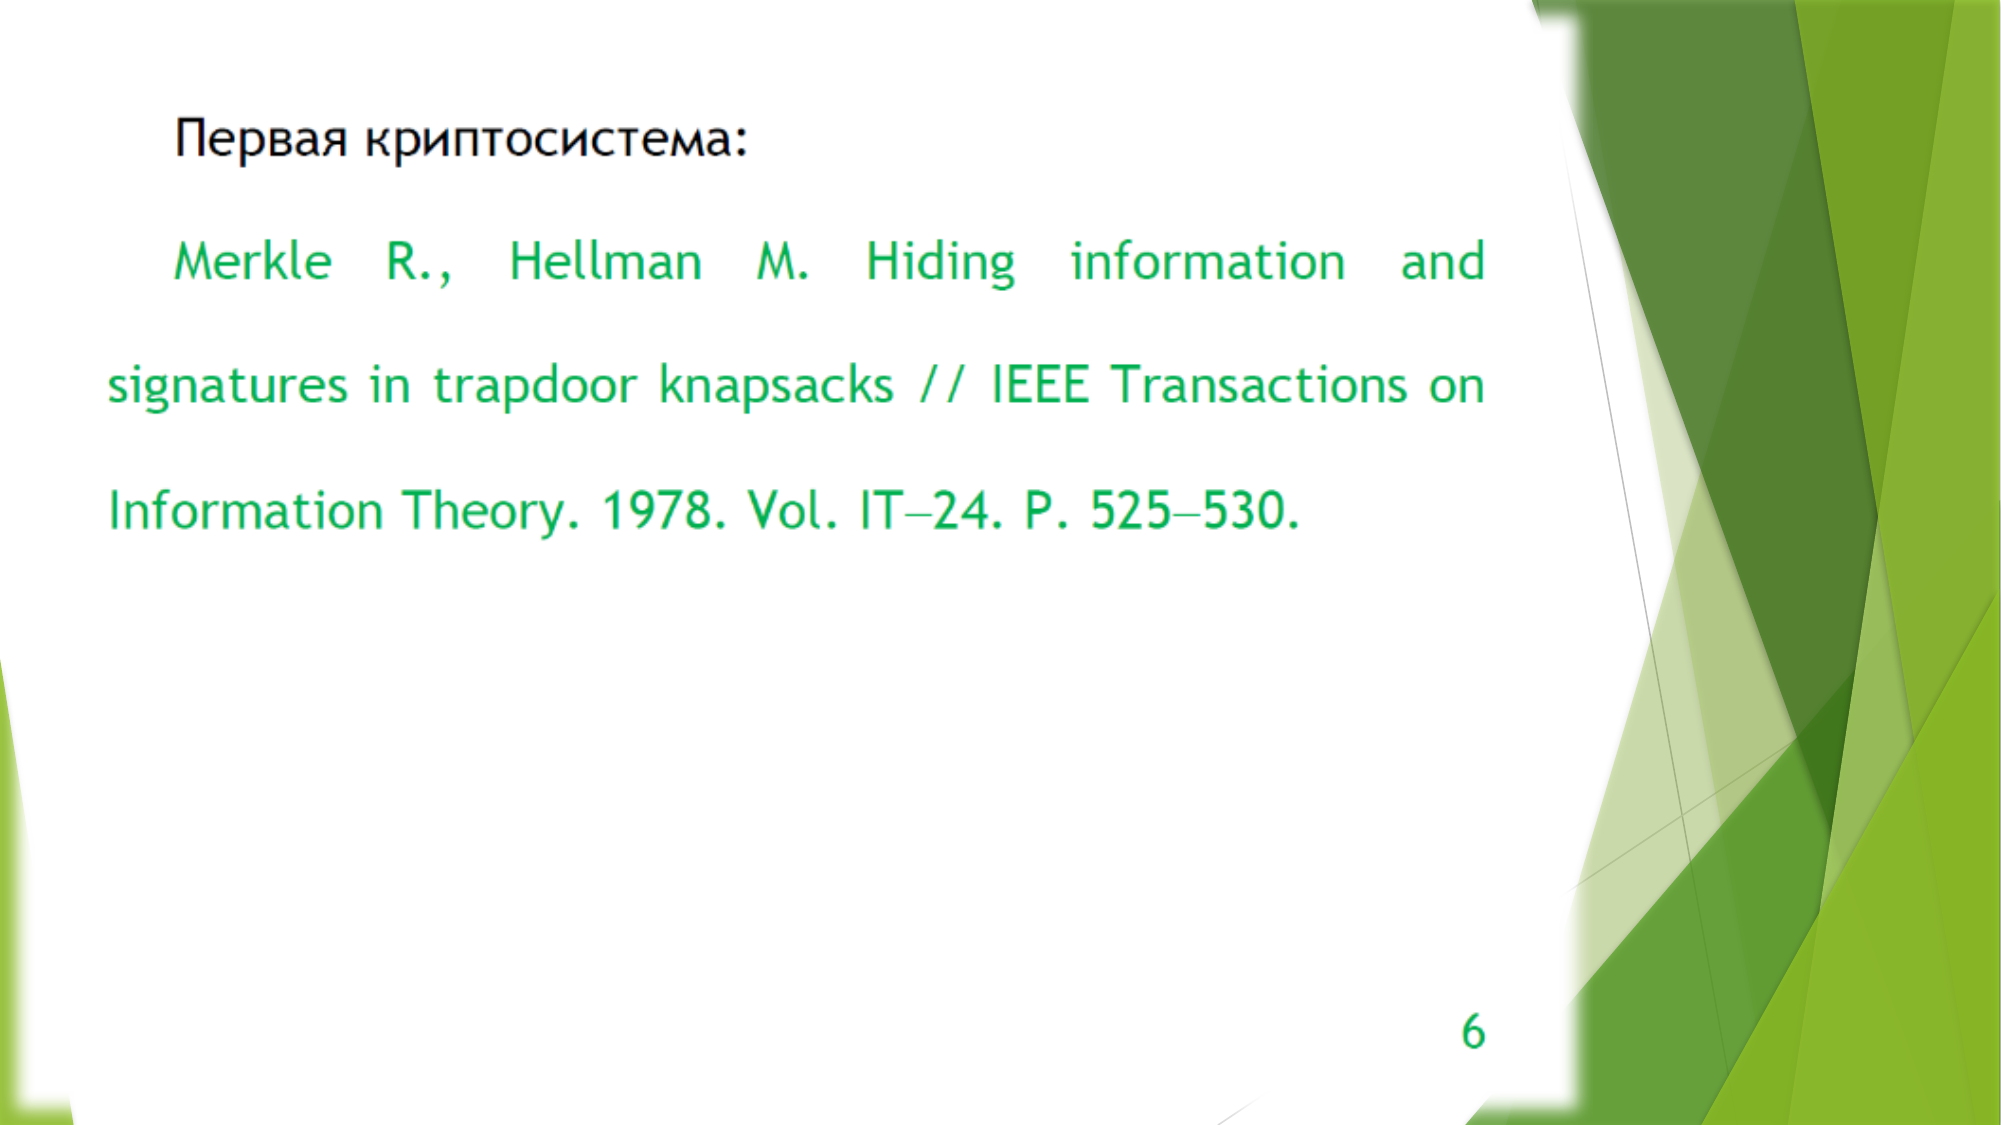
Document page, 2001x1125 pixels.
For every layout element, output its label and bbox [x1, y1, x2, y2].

picture [0, 0, 1593, 1125]
